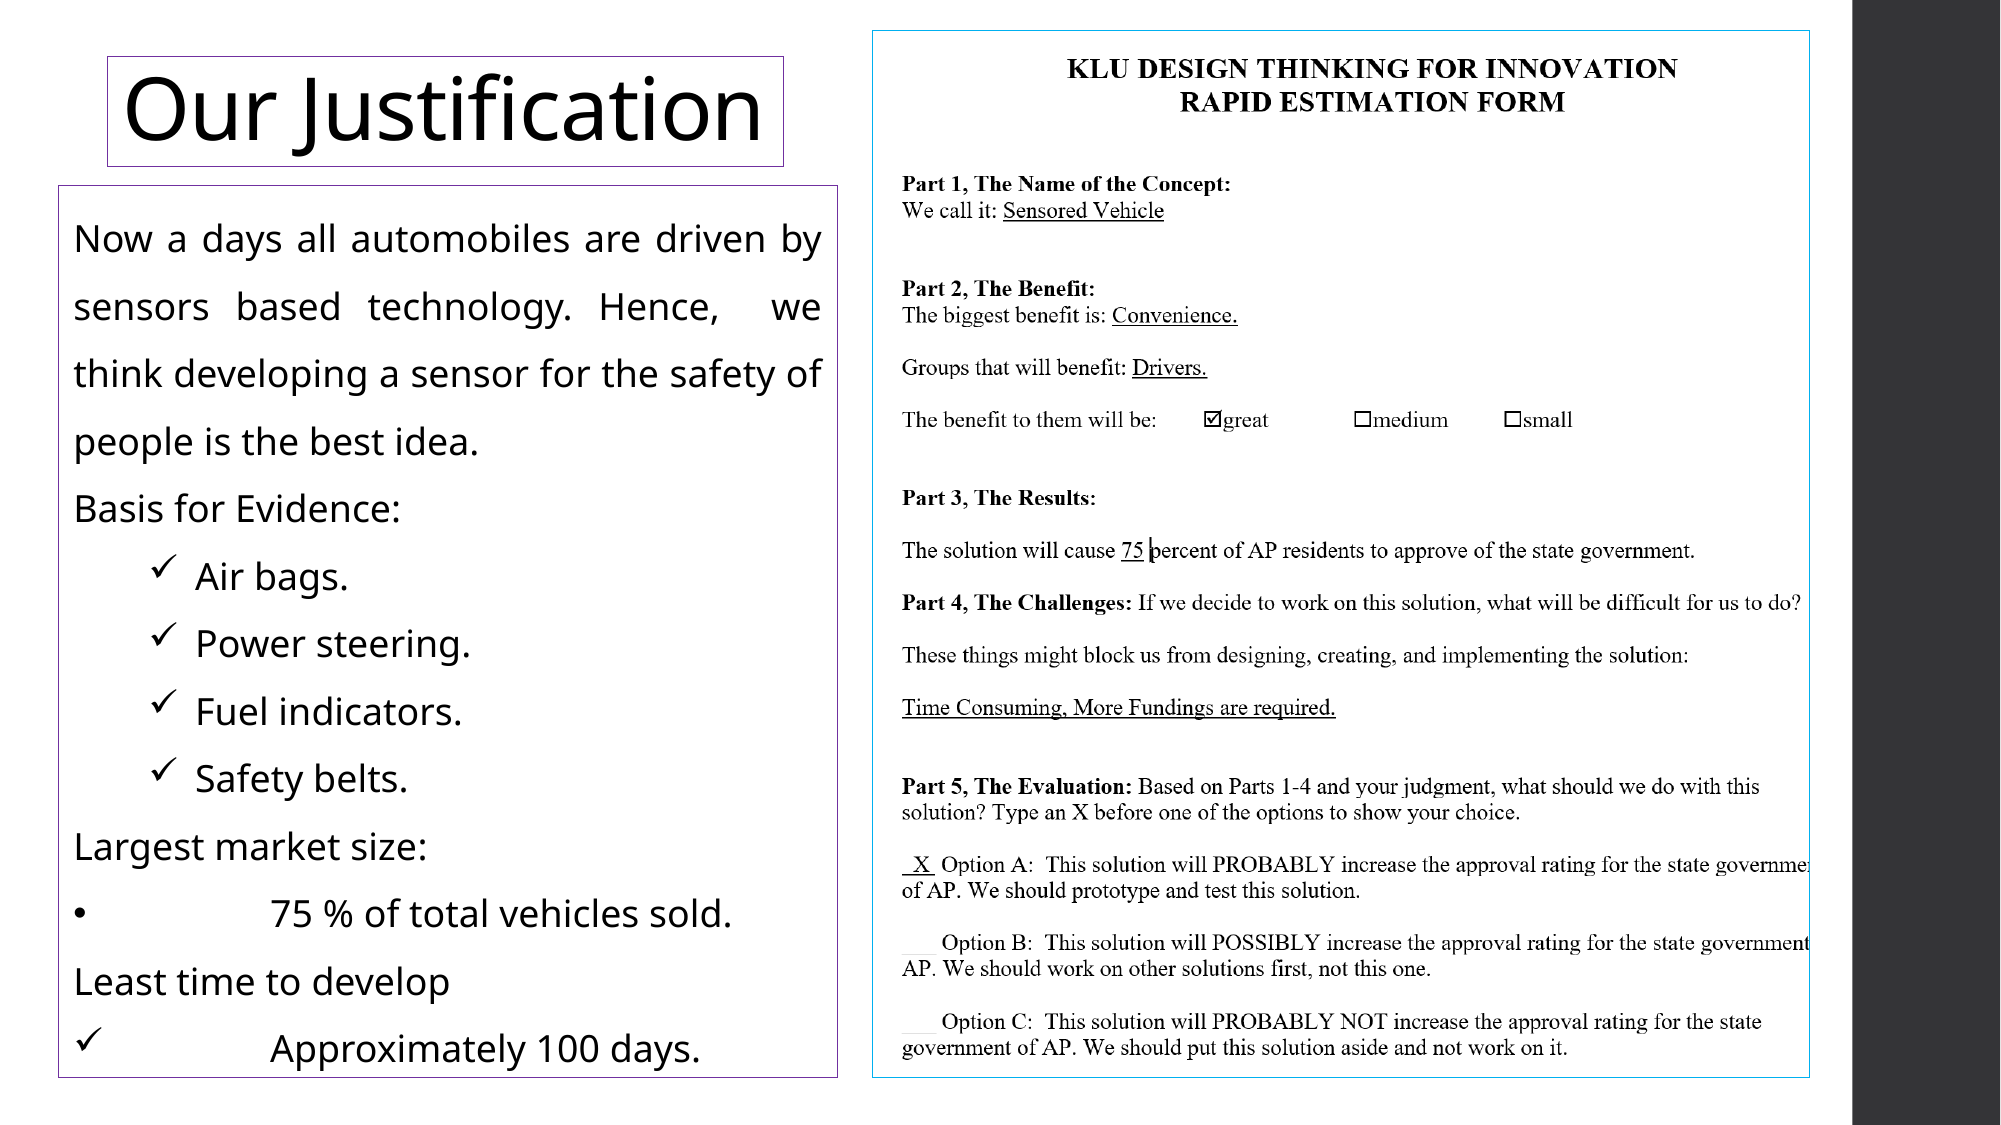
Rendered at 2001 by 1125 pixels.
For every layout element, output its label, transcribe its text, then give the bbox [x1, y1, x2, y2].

title Our Justification [107, 56, 784, 167]
text_box Now a days all automobiles are driven by sensors based​ technology. Hence, we think developing a sensor for the safety of people is the best idea. Basis for Evidence: Air bags. Power steering. Fuel indicators. Safety belts. Largest market size​: 75 % of total vehicles sold. Least time to develop​ Approximately 100 days. [58, 185, 838, 1078]
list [871, 30, 1810, 1078]
